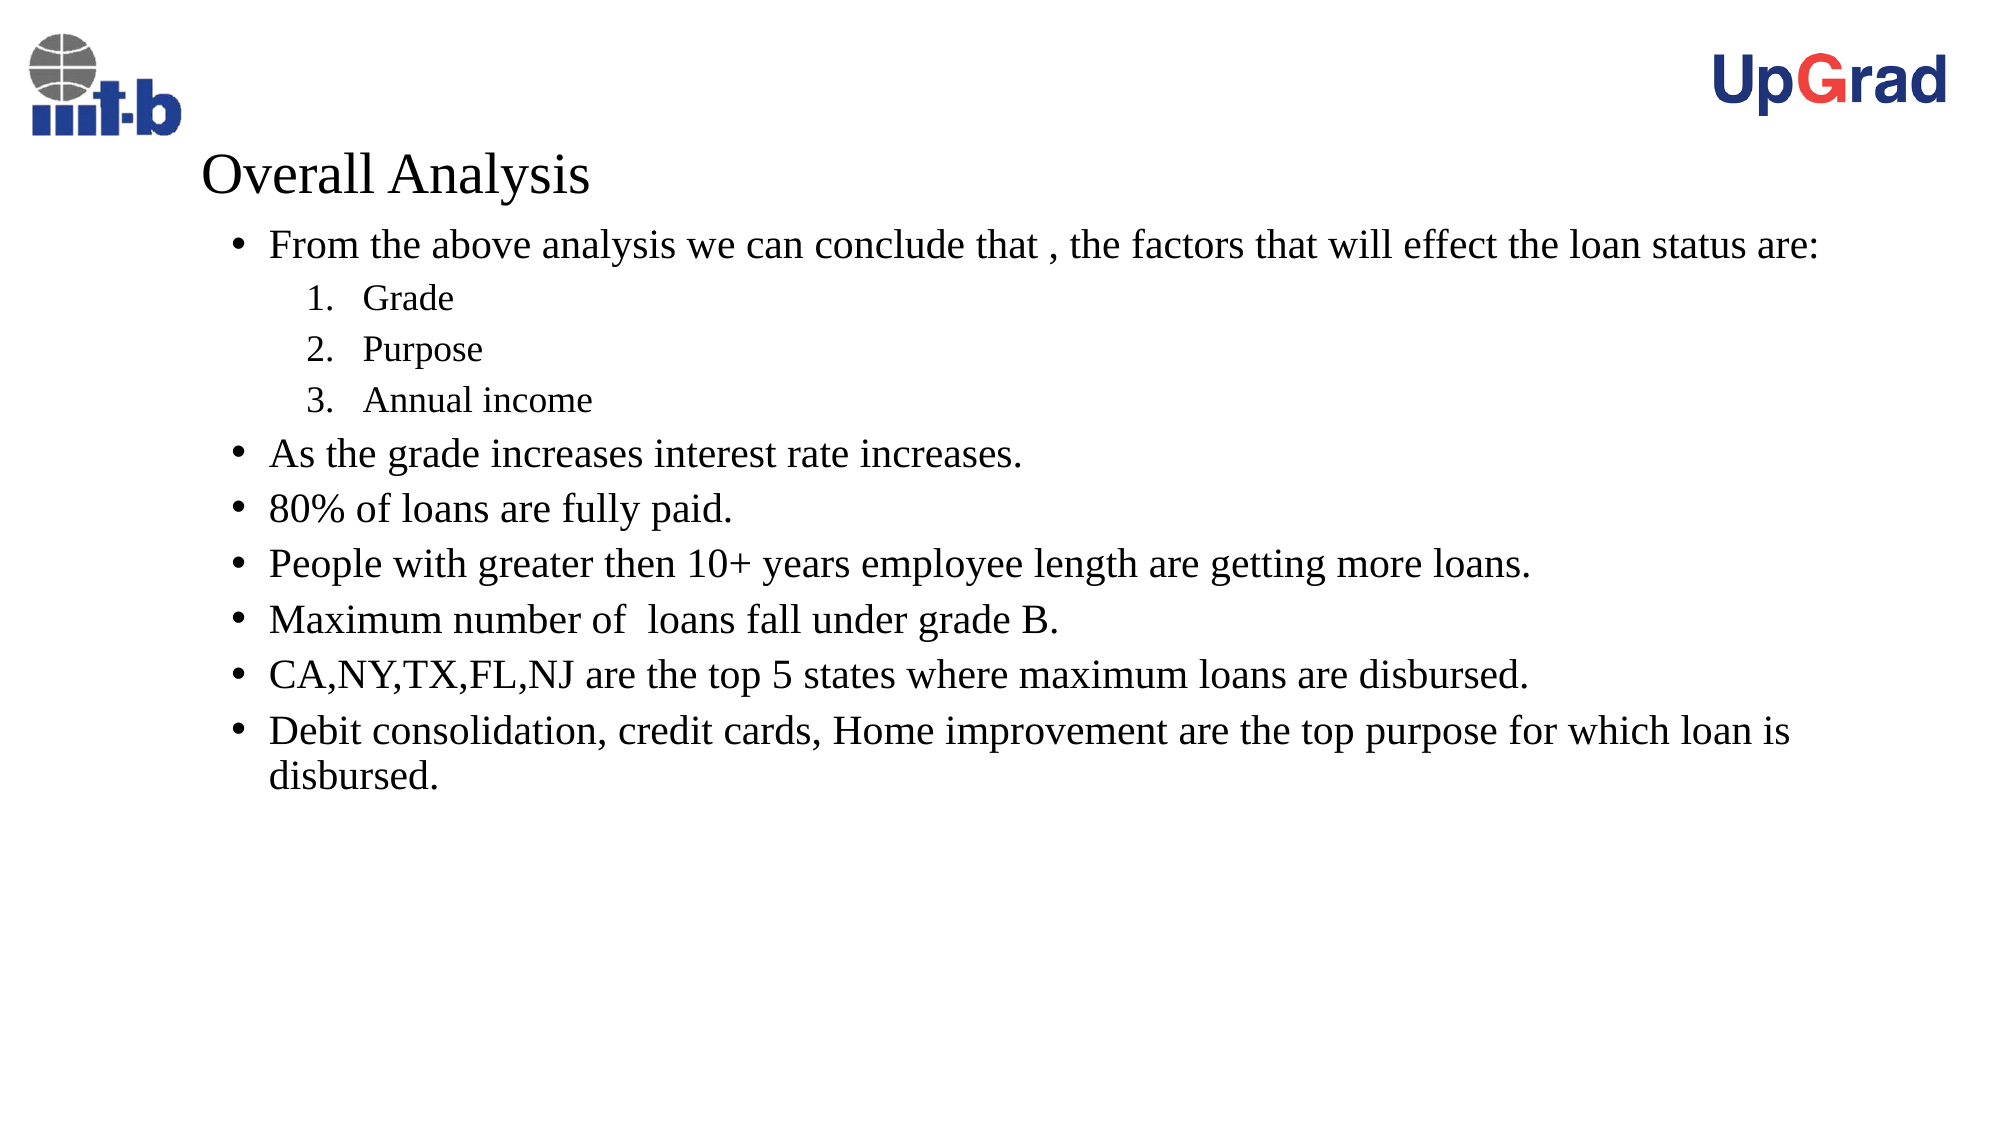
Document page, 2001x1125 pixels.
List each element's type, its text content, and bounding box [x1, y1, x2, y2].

title Overall Analysis [186, 104, 1715, 246]
picture [1714, 53, 1952, 116]
list From the above analysis we can conclude that , the factors that will effect the loan status are: Grade Purpose Annual income As the grade increases interest rate increases. 80% of loans are fully paid. People with greater then 10+ years employee length are getting more loans. Maximum number of loans fall under grade B. CA,NY,TX,FL,NJ are the top 5 states where maximum loans are disbursed. Debit consolidation, credit cards, Home improvement are the top purpose for which loan is disbursed. [66, 215, 1899, 1076]
picture [0, 29, 208, 163]
